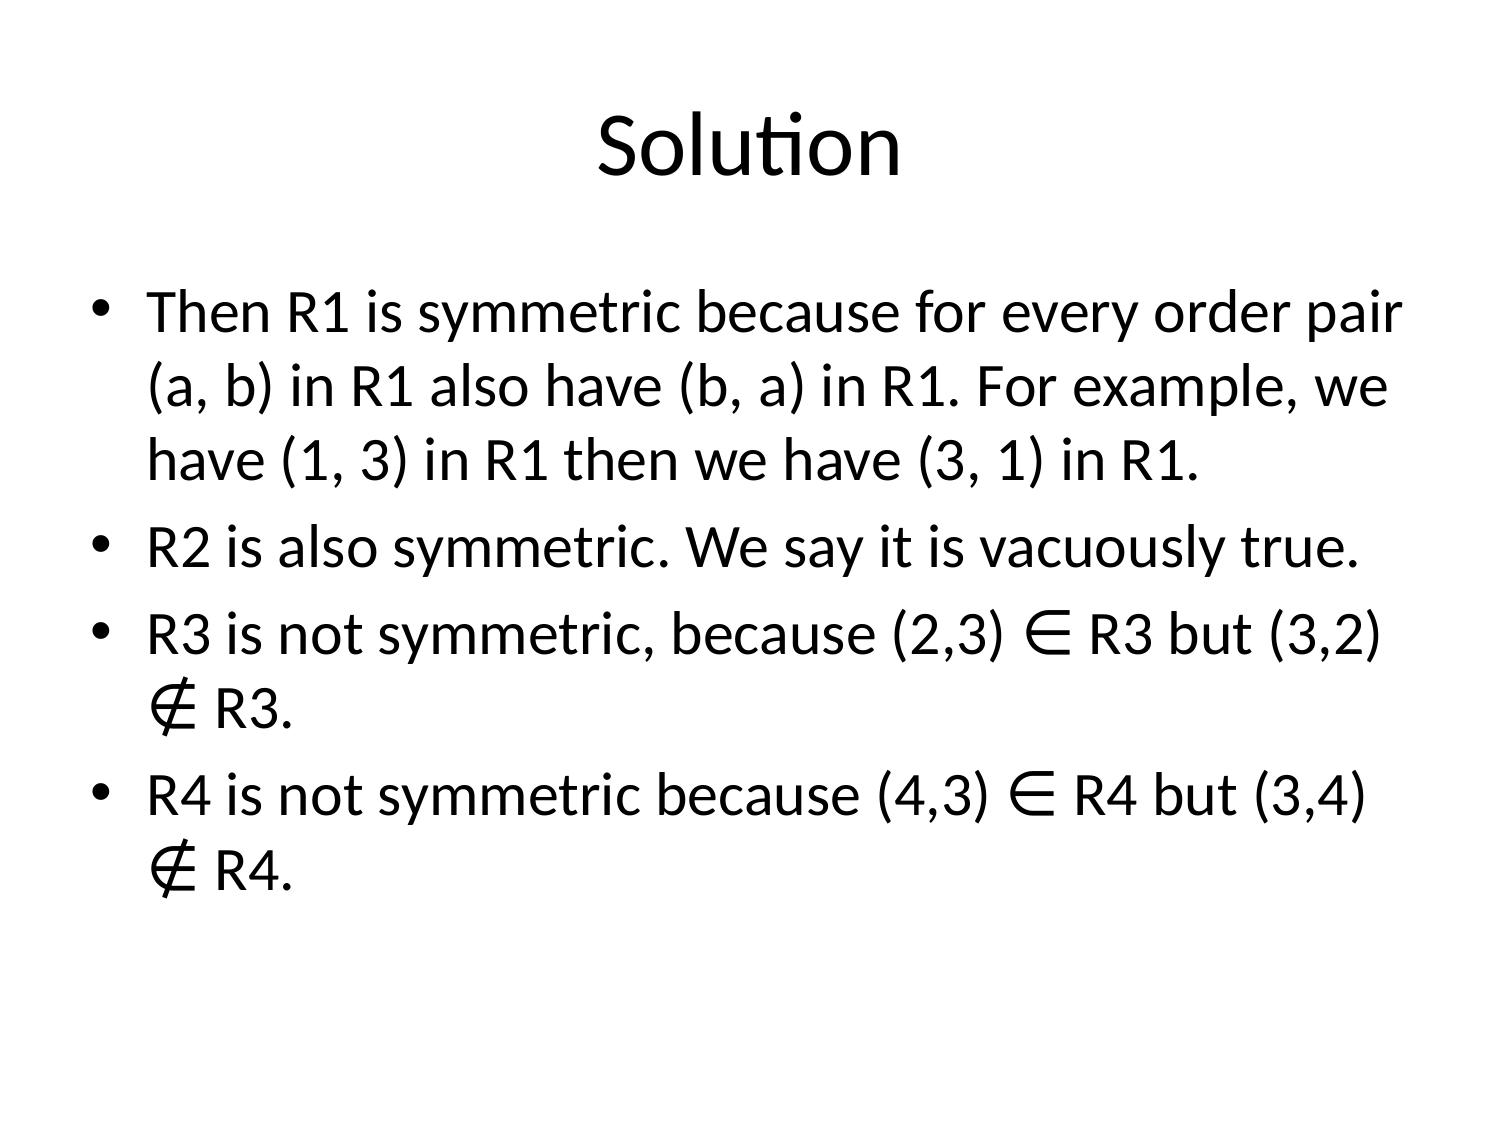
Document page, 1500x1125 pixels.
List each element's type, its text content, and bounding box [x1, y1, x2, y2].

list Then R1 is symmetric because for every order pair (a, b) in R1 also have (b, a) in R1. For example, we have (1, 3) in R1 then we have (3, 1) in R1. R2 is also symmetric. We say it is vacuously true. R3 is not symmetric, because (2,3) ∈ R3 but (3,2) ∉ R3. R4 is not symmetric because (4,3) ∈ R4 but (3,4) ∉ R4. [75, 262, 1425, 1005]
title Solution [75, 45, 1425, 233]
